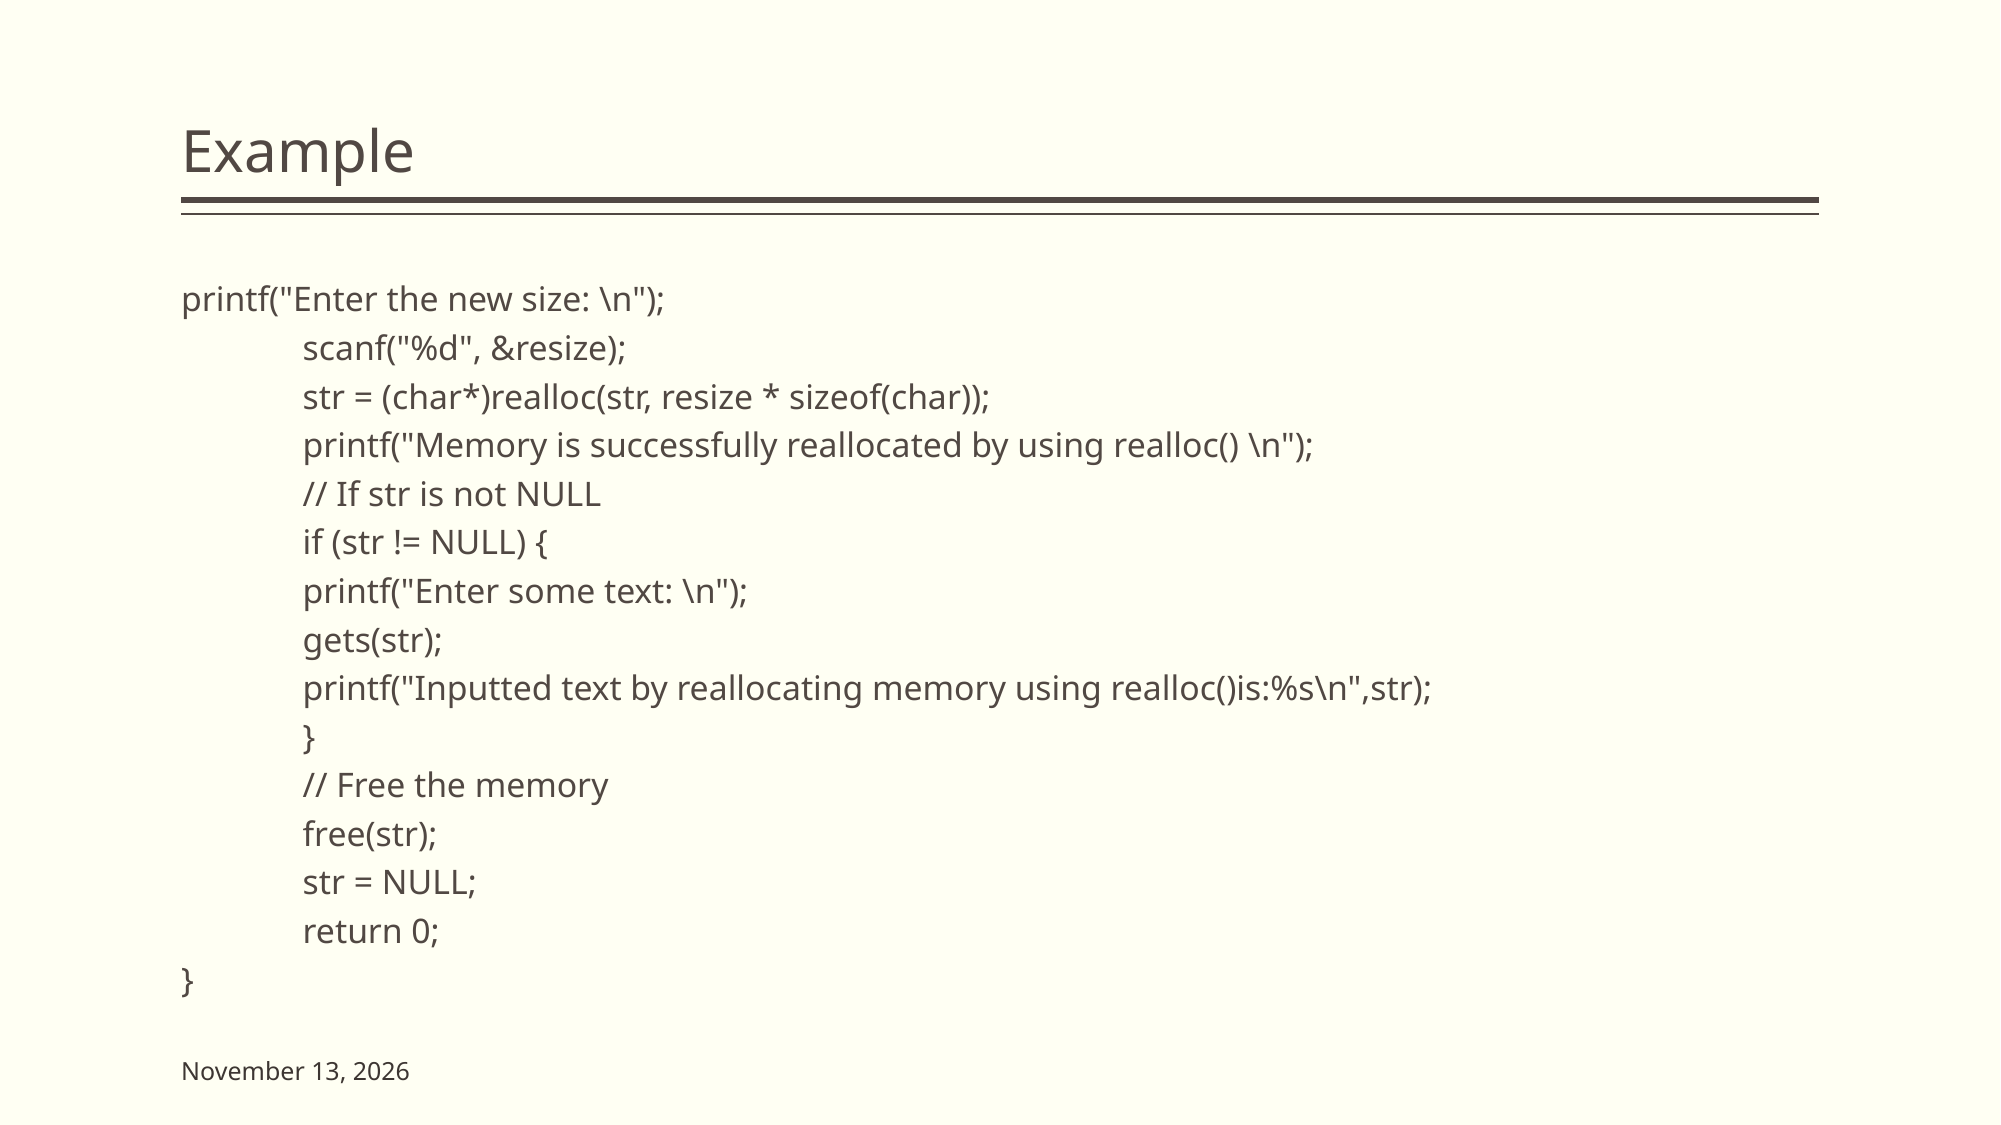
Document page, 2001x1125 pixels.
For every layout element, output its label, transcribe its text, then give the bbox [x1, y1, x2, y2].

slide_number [181, 1042, 482, 1103]
list printf("Enter the new size: \n"); scanf("%d", &resize); str = (char*)realloc(str, resize * sizeof(char)); printf("Memory is successfully reallocated by using realloc() \n"); // If str is not NULL if (str != NULL) { printf("Enter some text: \n"); gets(str); printf("Inputted text by reallocating memory using realloc()is:%s\n",str); } // Free the memory free(str); str = NULL; return 0; } [181, 262, 1819, 1013]
title Example [181, 12, 1819, 193]
